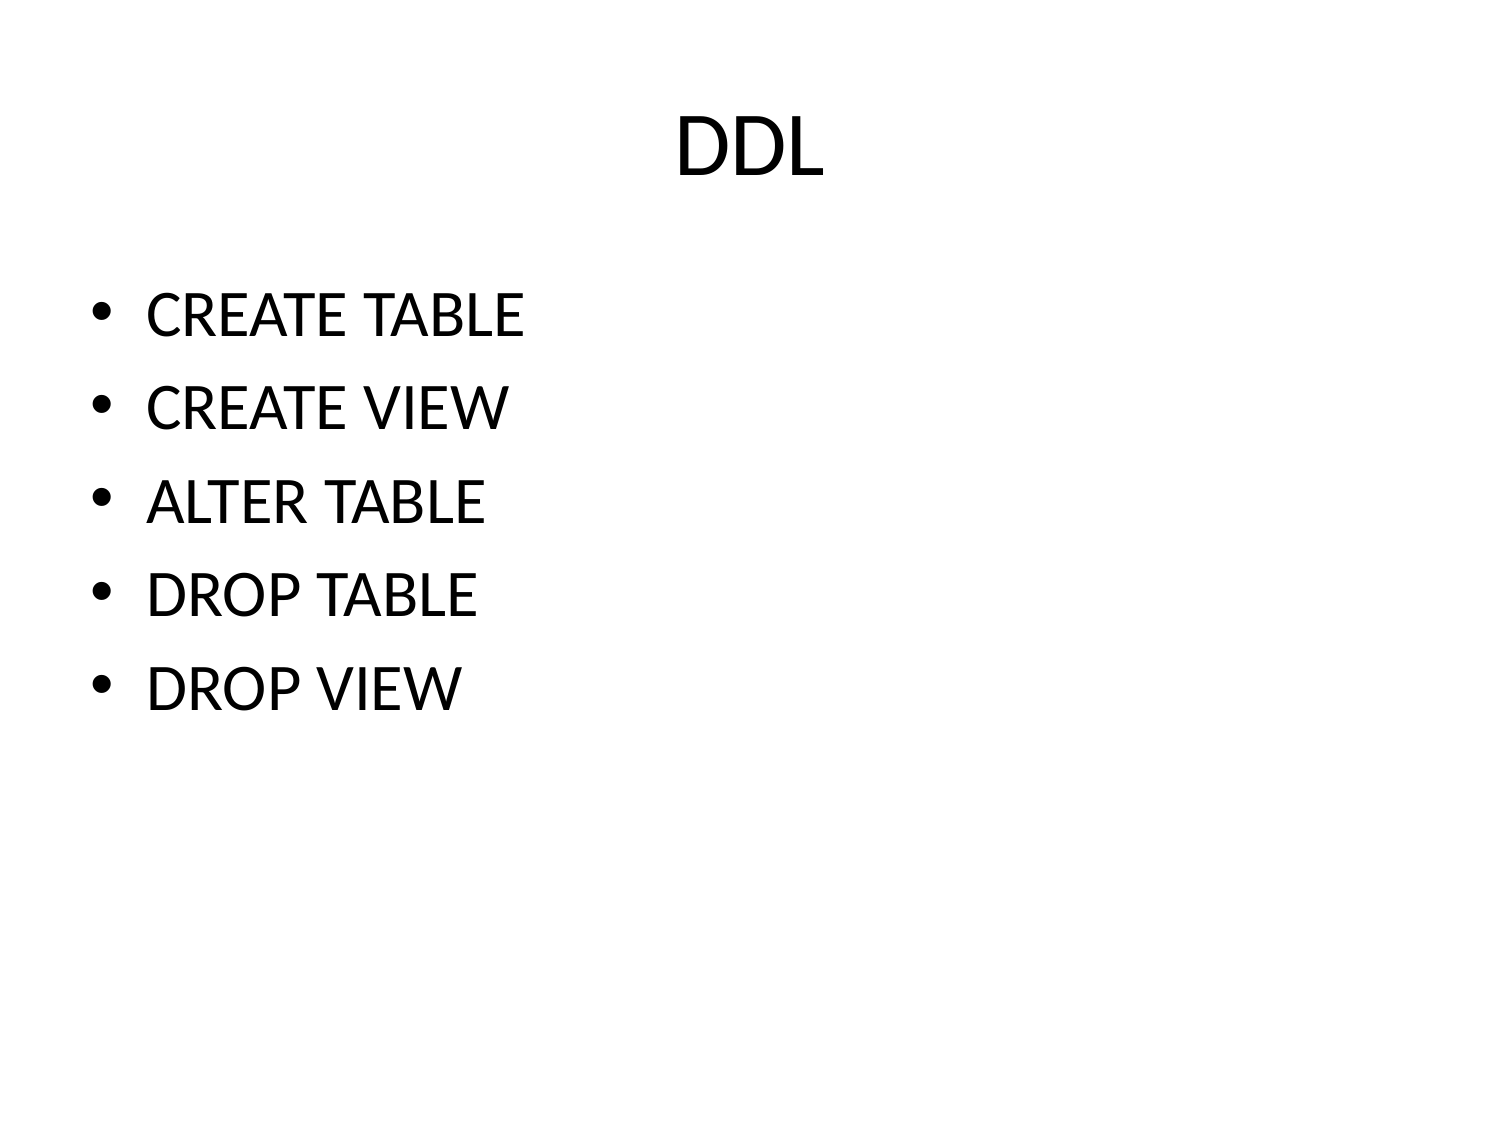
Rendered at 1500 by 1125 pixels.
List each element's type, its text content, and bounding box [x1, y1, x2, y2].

title DDL [75, 45, 1425, 233]
list CREATE TABLE CREATE VIEW ALTER TABLE DROP TABLE DROP VIEW [75, 262, 1425, 1005]
